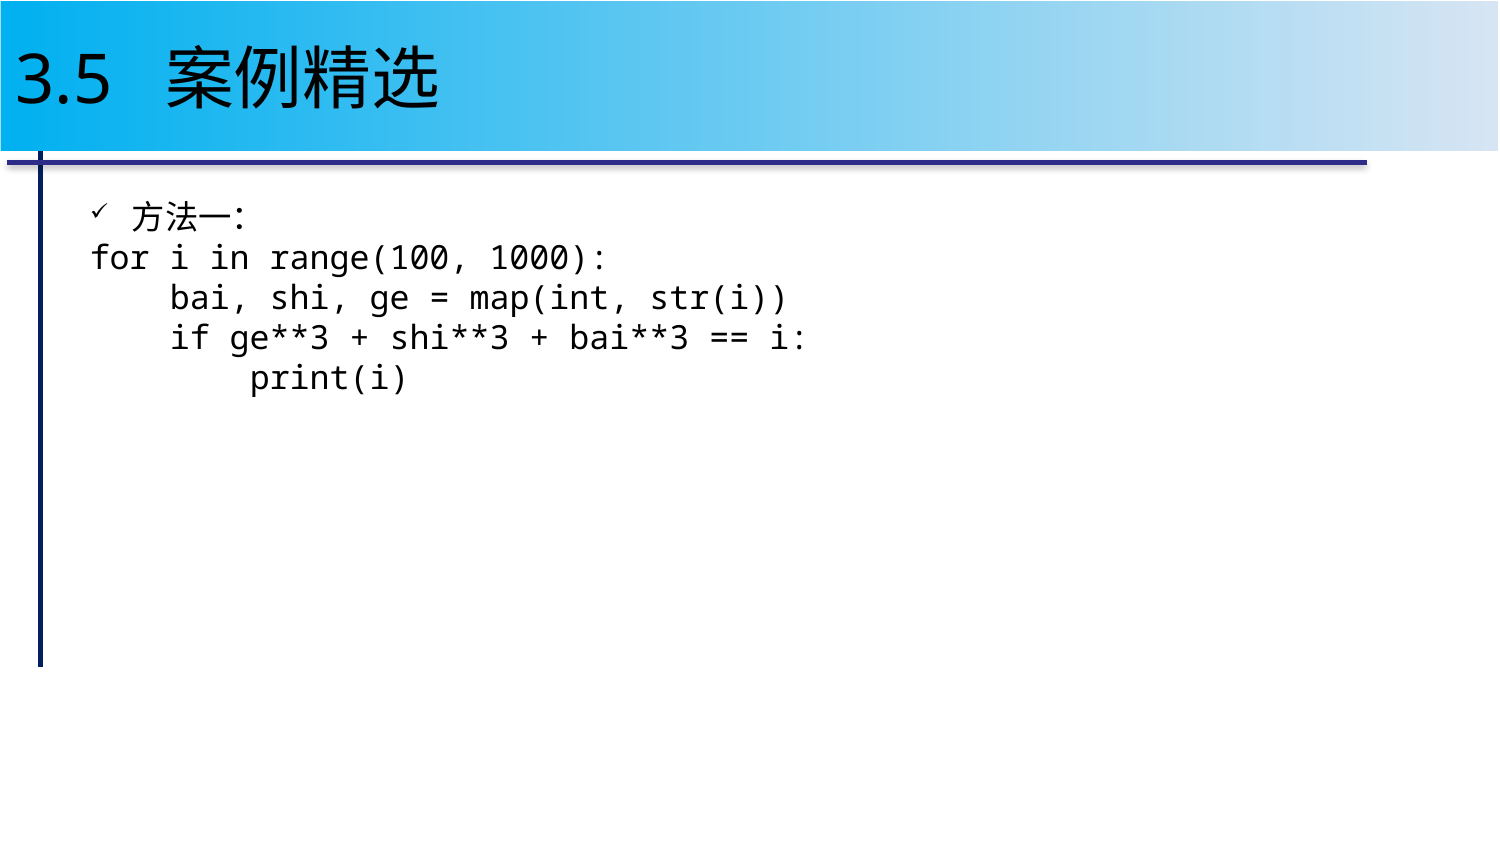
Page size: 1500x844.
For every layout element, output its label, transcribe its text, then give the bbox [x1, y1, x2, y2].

list 方法一： for i in range(100, 1000): bai, shi, ge = map(int, str(i)) if ge**3 + shi**3 + bai**3 == i: print(i) [74, 196, 1426, 755]
title 3.5 案例精选 [0, 1, 1498, 152]
